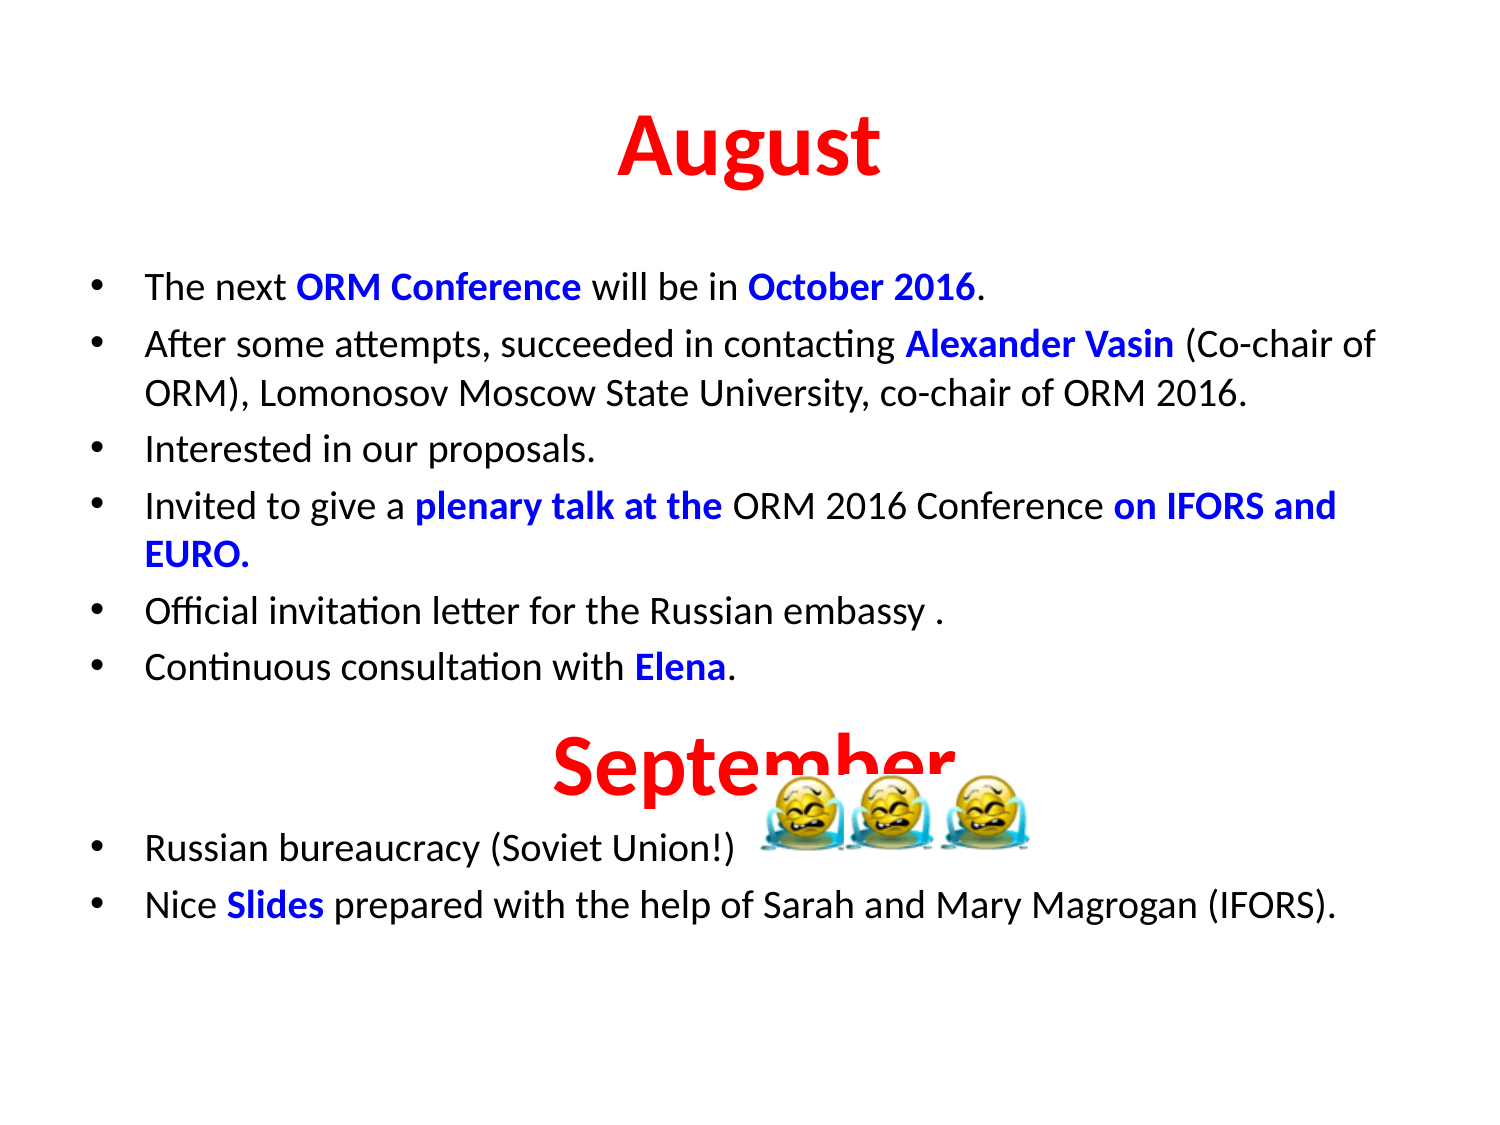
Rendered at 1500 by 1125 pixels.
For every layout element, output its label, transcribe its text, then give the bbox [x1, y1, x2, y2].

title August [75, 45, 1425, 196]
picture [759, 773, 1036, 854]
list The next ORM Conference will be in October 2016. After some attempts, succeeded in contacting Alexander Vasin (Co-chair of ORM), Lomonosov Moscow State University, co-chair of ORM 2016. Interested in our proposals. Invited to give a plenary talk at the ORM 2016 Conference on IFORS and EURO. Official invitation letter for the Russian embassy . Continuous consultation with Elena. September Russian bureaucracy (Soviet Union!) Nice Slides prepared with the help of Sarah and Mary Magrogan (IFORS). [75, 196, 1425, 939]
